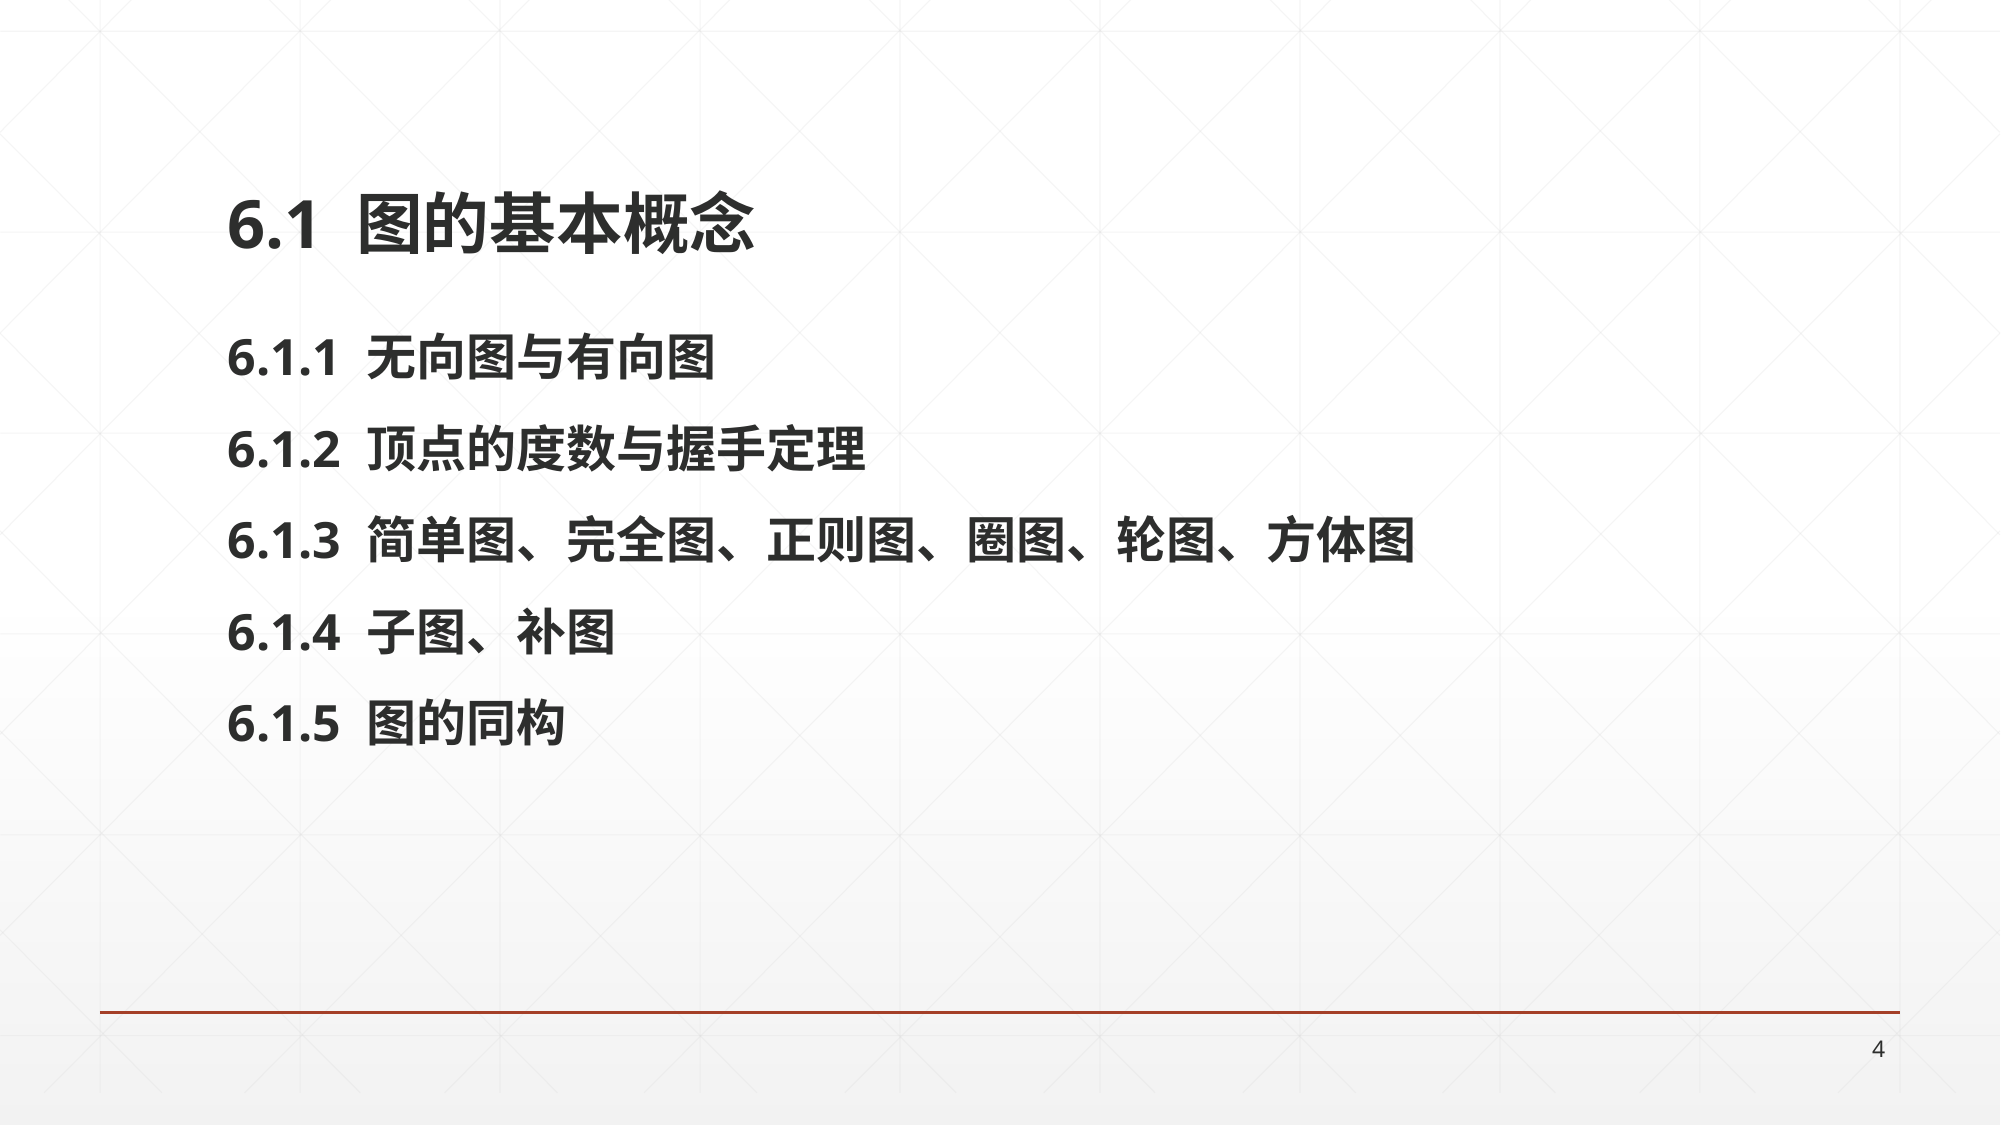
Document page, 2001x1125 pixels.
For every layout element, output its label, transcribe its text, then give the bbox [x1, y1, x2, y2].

slide_number 4 [1749, 1031, 1901, 1069]
list 6.1.1 无向图与有向图 6.1.2 顶点的度数与握手定理 6.1.3 简单图、完全图、正则图、圈图、轮图、方体图 6.1.4 子图、补图 6.1.5 图的同构 [212, 324, 1638, 900]
title 6.1 图的基本概念 [212, 82, 1788, 271]
